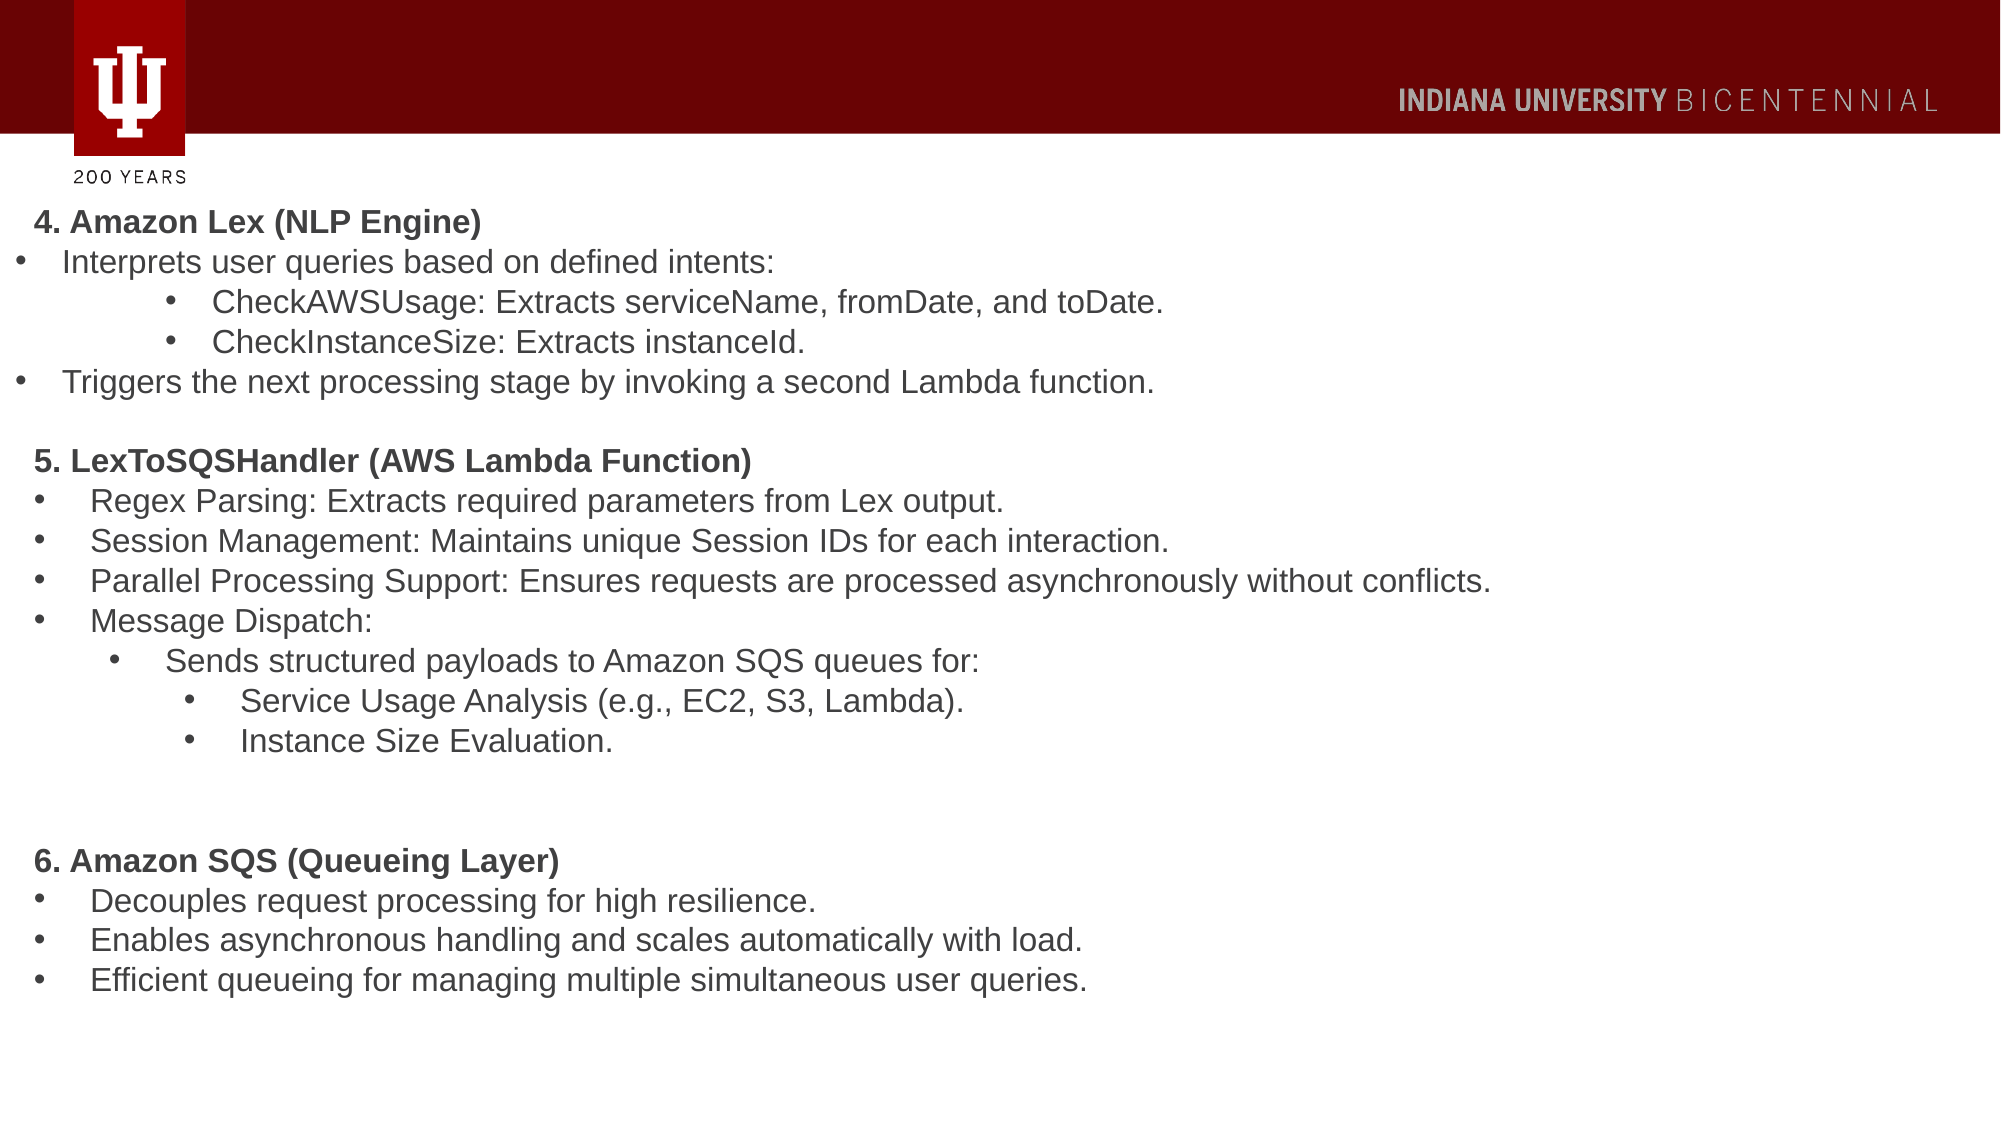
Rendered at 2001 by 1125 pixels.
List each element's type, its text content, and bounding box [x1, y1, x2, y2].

picture [58, 0, 203, 192]
picture [1400, 88, 1937, 111]
list 4. Amazon Lex (NLP Engine) Interprets user queries based on defined intents: CheckAWSUsage: Extracts serviceName, fromDate, and toDate. CheckInstanceSize: Extracts instanceId. Triggers the next processing stage by invoking a second Lambda function. 5. LexToSQSHandler (AWS Lambda Function) Regex Parsing: Extracts required parameters from Lex output. Session Management: Maintains unique Session IDs for each interaction. Parallel Processing Support: Ensures requests are processed asynchronously without conflicts. Message Dispatch: Sends structured payloads to Amazon SQS queues for: Service Usage Analysis (e.g., EC2, S3, Lambda). Instance Size Evaluation. 6. Amazon SQS (Queueing Layer) Decouples request processing for high resilience. Enables asynchronous handling and scales automatically with load. Efficient queueing for managing multiple simultaneous user queries. [0, 192, 1982, 1105]
